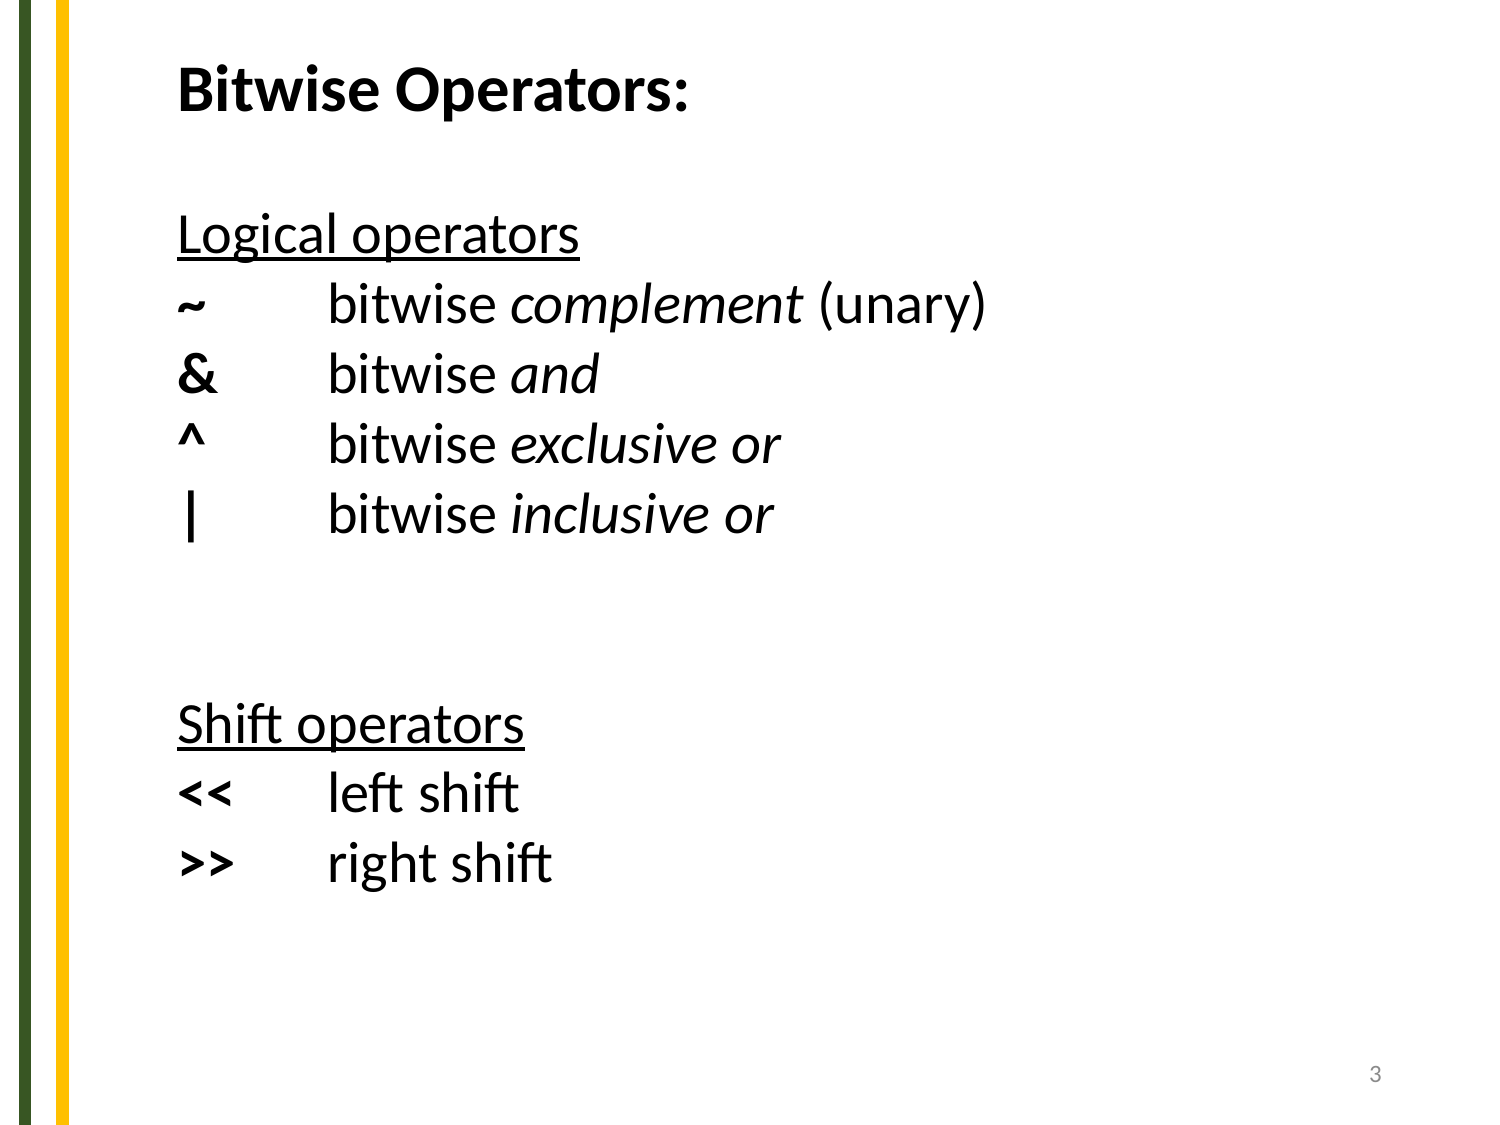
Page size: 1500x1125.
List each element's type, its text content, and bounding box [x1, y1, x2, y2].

slide_number 3 [1059, 1042, 1397, 1103]
text_box Bitwise Operators: Logical operators ~ bitwise complement (unary) & bitwise and ^ bitwise exclusive or | bitwise inclusive or Shift operators << left shift >> right shift [162, 37, 1125, 902]
